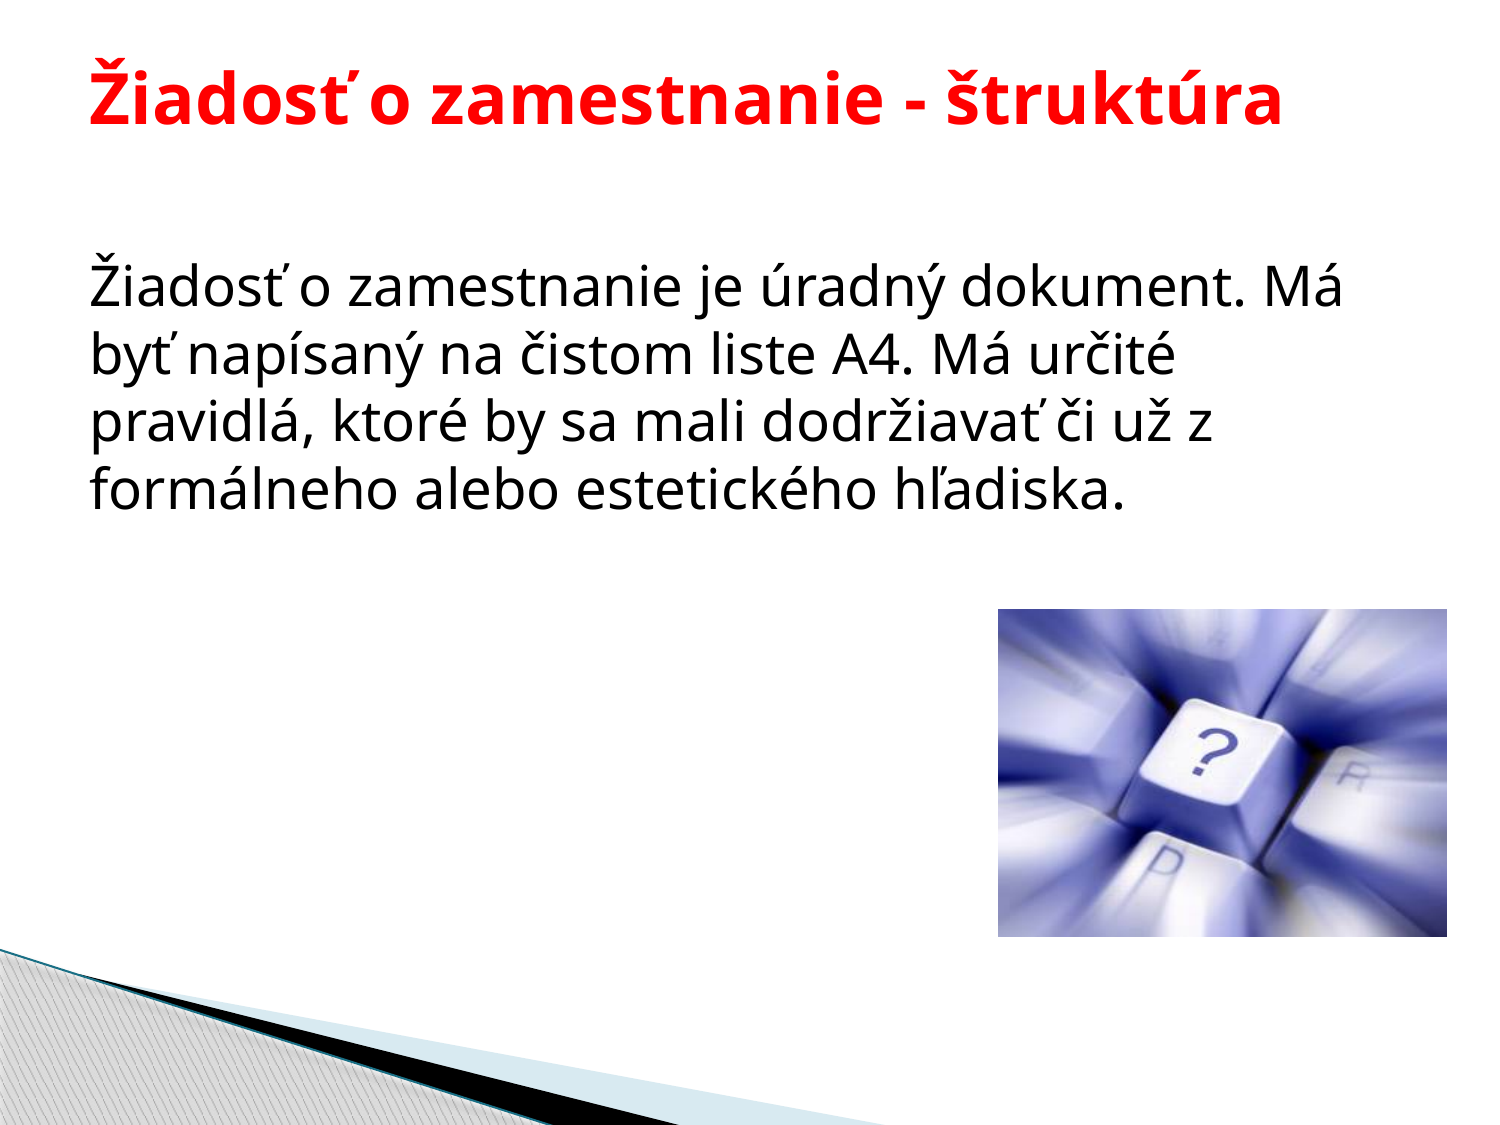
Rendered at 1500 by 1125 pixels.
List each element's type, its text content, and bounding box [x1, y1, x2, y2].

list Žiadosť o zamestnanie je úradný dokument. Má byť napísaný na čistom liste A4. Má určité pravidlá, ktoré by sa mali dodržiavať či už z formálneho alebo estetického hľadiska. [75, 243, 1425, 986]
title Žiadosť o zamestnanie - štruktúra [75, 45, 1425, 233]
picture [997, 609, 1448, 938]
